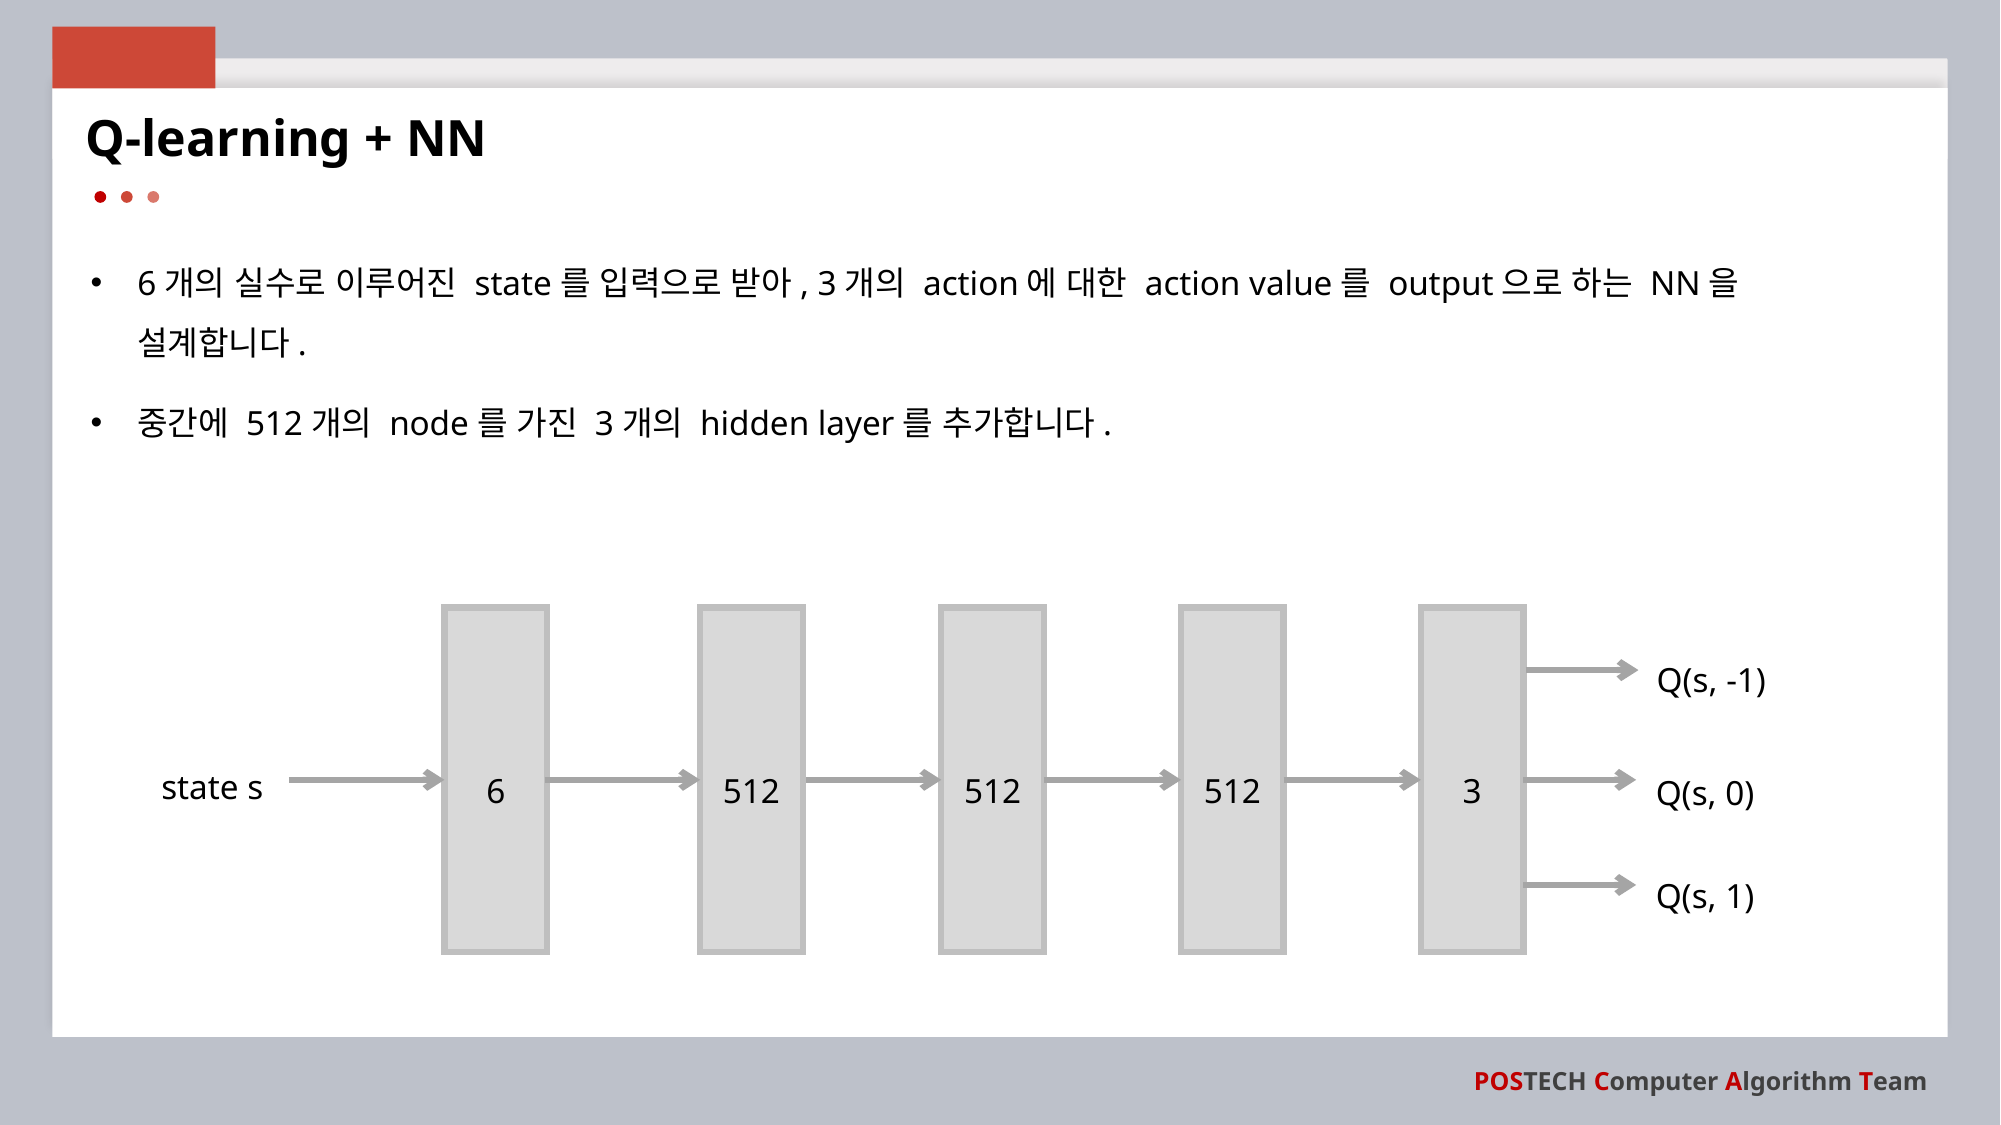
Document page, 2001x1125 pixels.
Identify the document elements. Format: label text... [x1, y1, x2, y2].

text_box state s [146, 739, 308, 815]
text_box 3 [1420, 607, 1524, 953]
text_box 512 [940, 607, 1045, 953]
text_box 512 [1180, 607, 1285, 953]
list 6개의 실수로 이루어진 state를 입력으로 받아, 3개의 action에 대한 action value를 output으로 하는 NN을 설계합니다. 중간에 512개의 node를 가진 3개의 hidden layer를 추가합니다. [75, 234, 1911, 1010]
text_box Q(s, 1) [1641, 847, 1802, 923]
text_box Q(s, -1) [1641, 632, 1803, 708]
text_box 512 [699, 607, 804, 953]
text_box Q(s, 0) [1641, 745, 1802, 821]
list Q-learning + NN [71, 106, 704, 176]
text_box 6 [443, 607, 548, 953]
